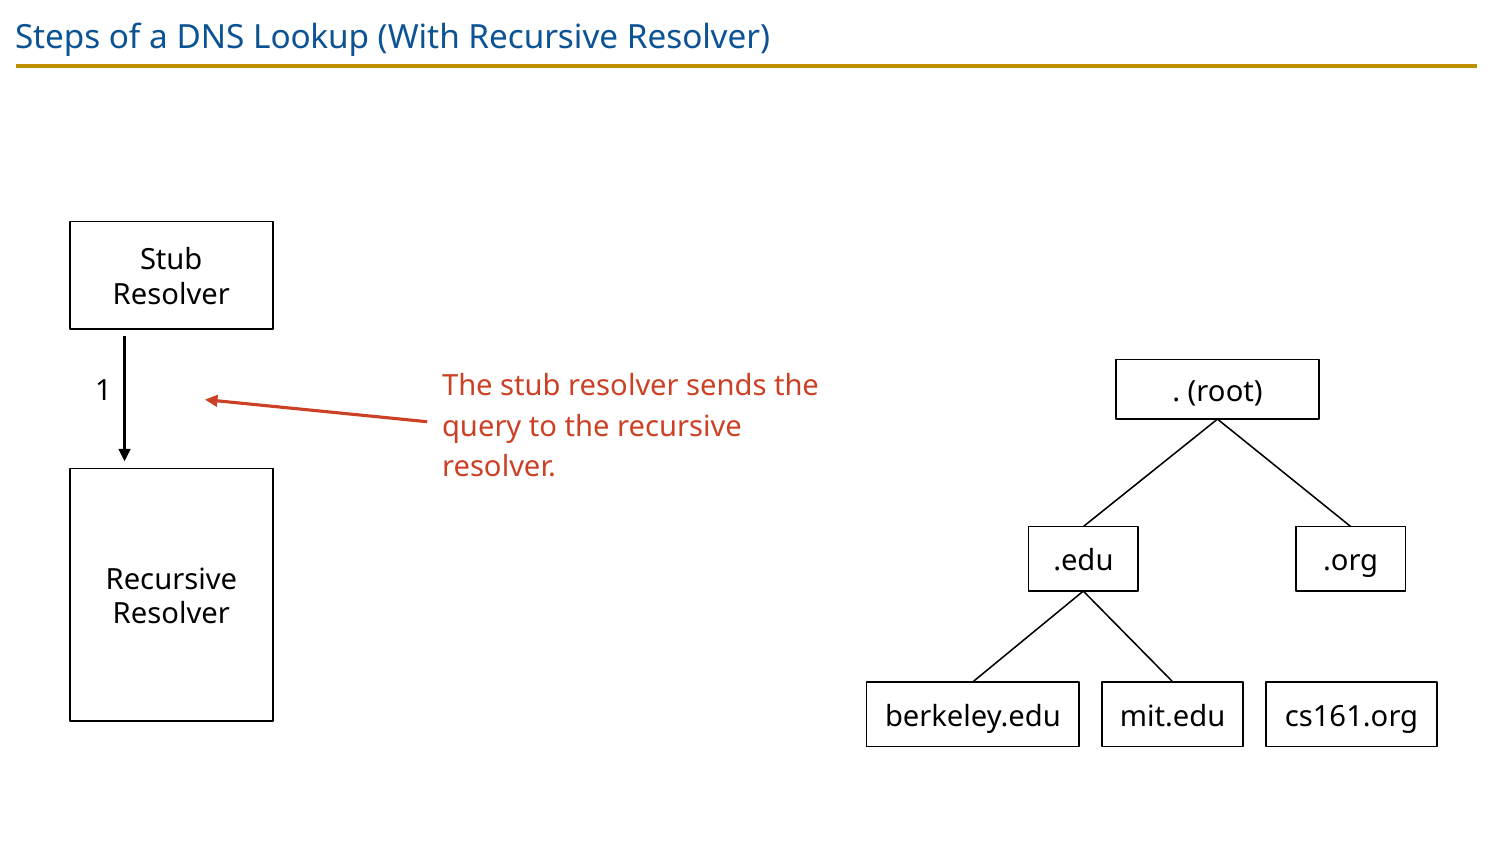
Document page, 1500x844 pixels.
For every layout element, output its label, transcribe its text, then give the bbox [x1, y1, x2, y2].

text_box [1217, 418, 1351, 527]
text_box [972, 590, 1082, 682]
text_box cs161.org [1266, 681, 1438, 747]
text_box .edu [1028, 526, 1139, 589]
text_box . (root) [1115, 359, 1319, 417]
text_box Recursive Resolver [69, 468, 273, 722]
text_box berkeley.edu [866, 681, 1080, 747]
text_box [79, 335, 148, 462]
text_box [1083, 418, 1216, 527]
text_box The stub resolver sends the query to the recursive resolver. [427, 346, 858, 497]
text_box .org [1295, 526, 1406, 592]
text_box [1083, 590, 1173, 682]
title Steps of a DNS Lookup (With Recursive Resolver) [0, 0, 1500, 65]
text_box mit.edu [1102, 681, 1244, 747]
text_box Stub Resolver [69, 221, 273, 329]
